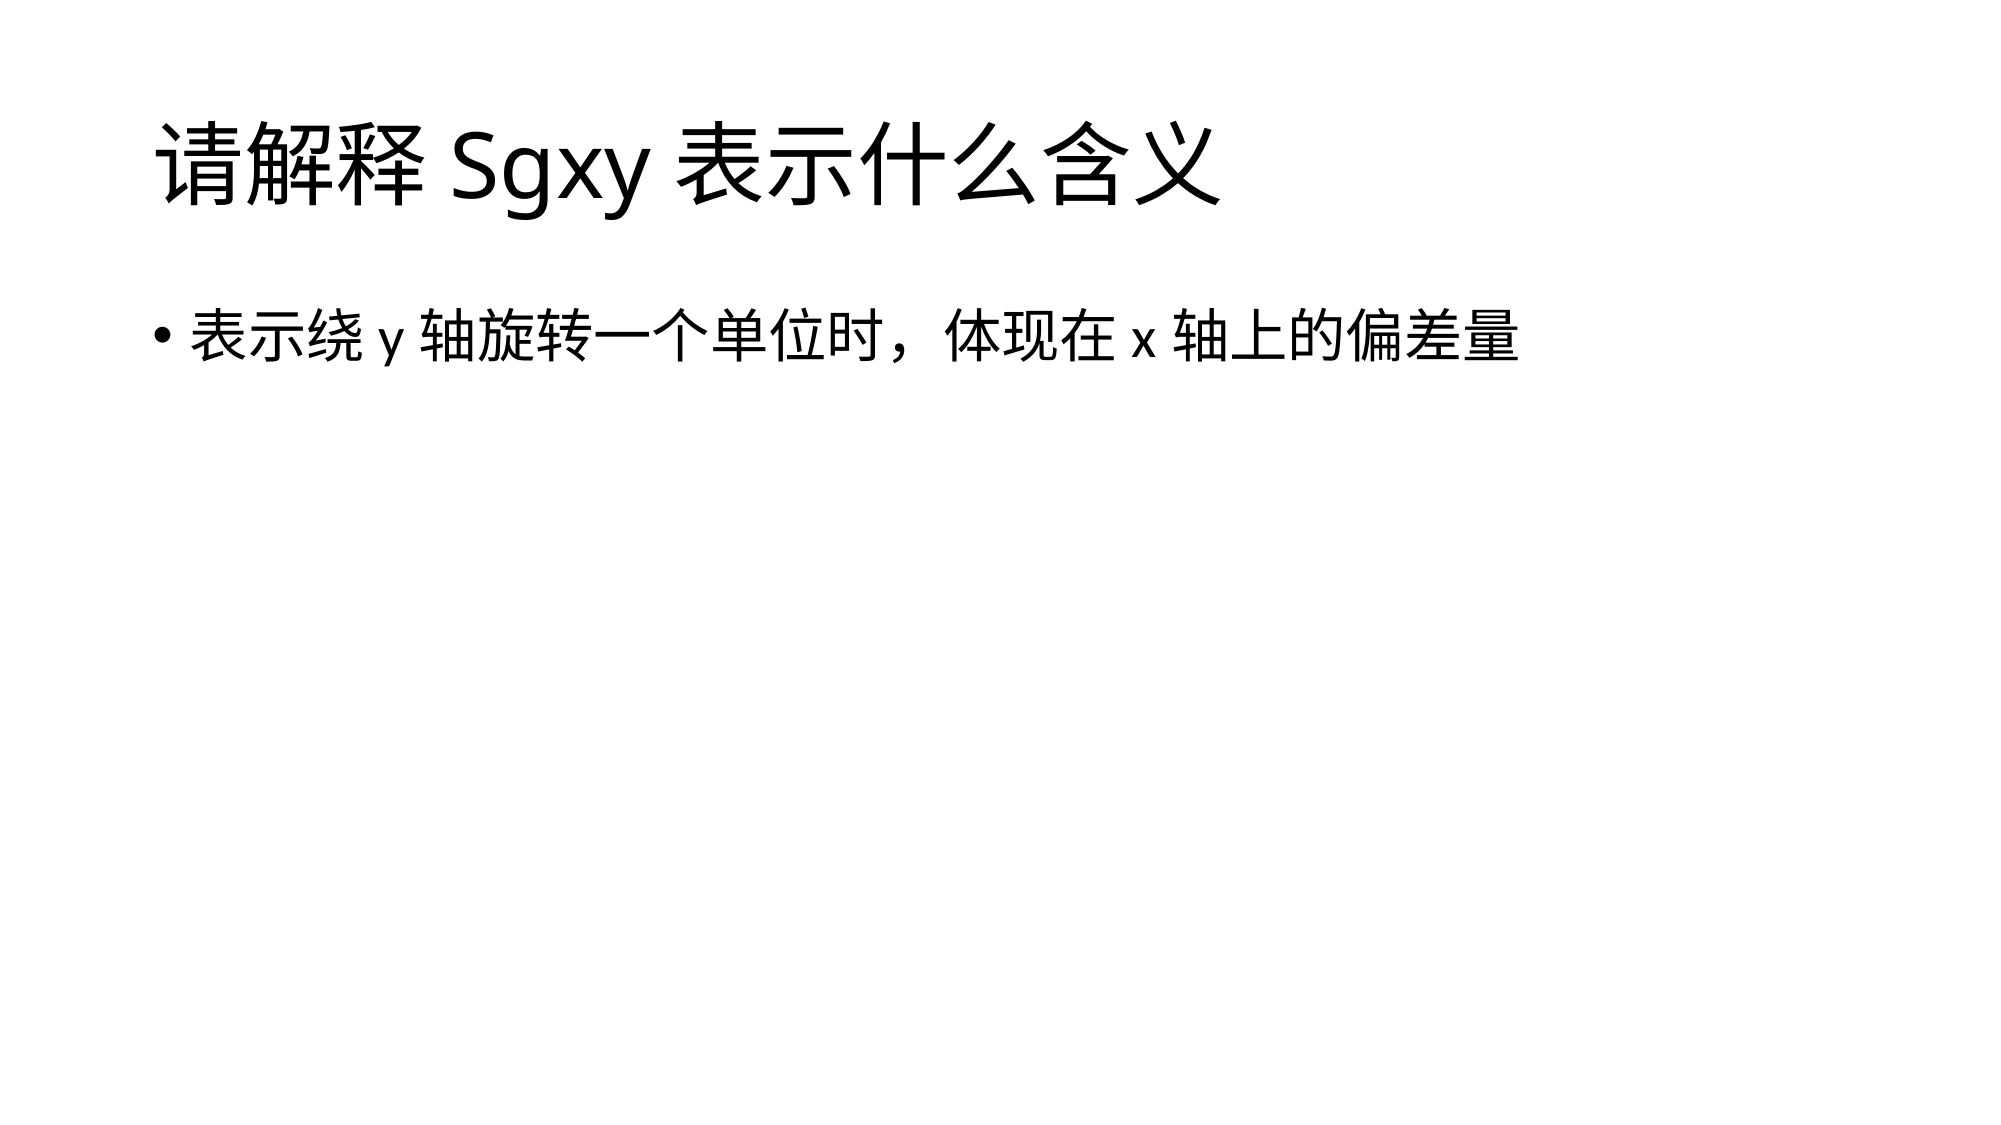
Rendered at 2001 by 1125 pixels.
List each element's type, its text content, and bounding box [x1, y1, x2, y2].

list 表示绕y轴旋转一个单位时，体现在x轴上的偏差量 [137, 299, 1863, 1014]
title 请解释Sgxy表示什么含义 [137, 59, 1863, 278]
